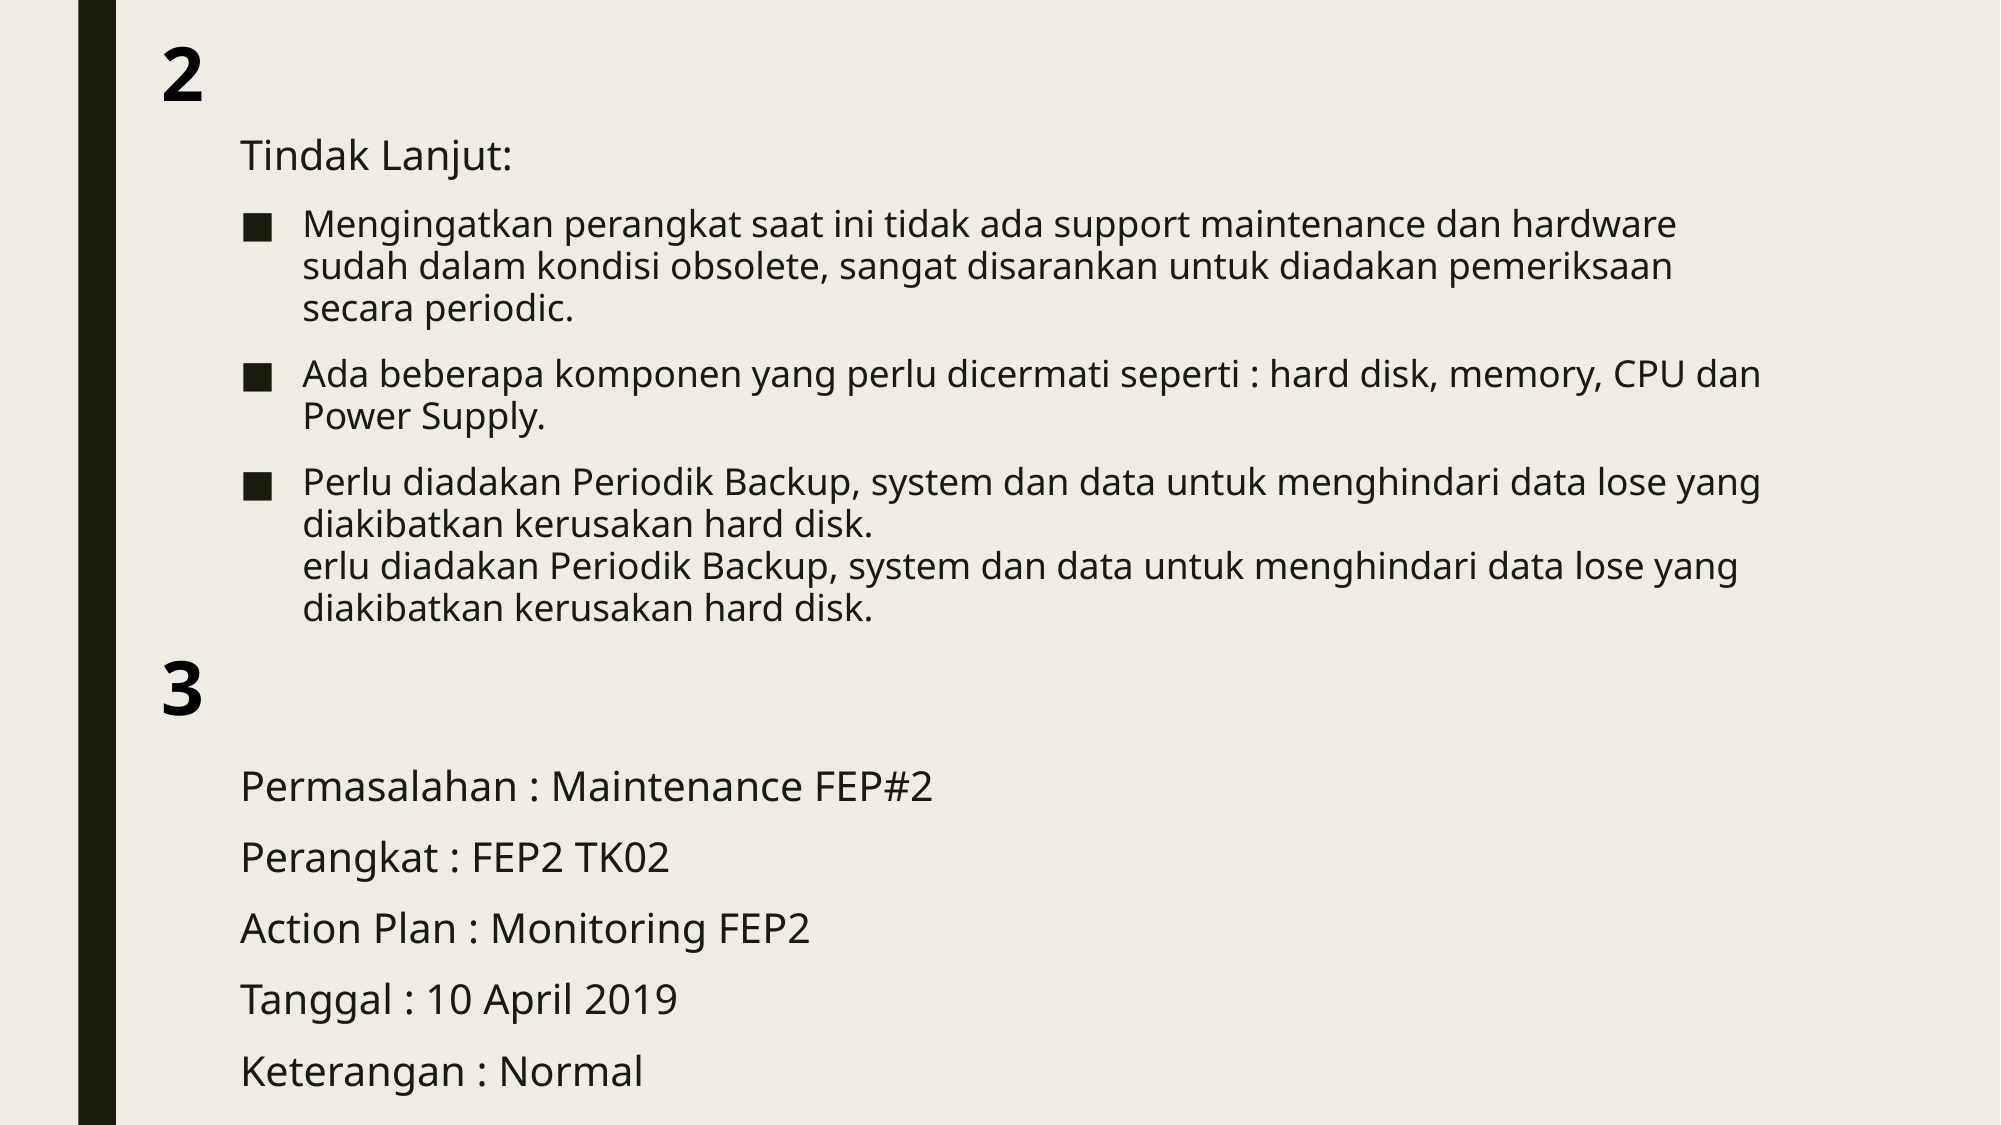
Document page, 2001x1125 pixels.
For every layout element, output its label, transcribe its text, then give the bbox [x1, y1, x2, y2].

text_box 3 [147, 632, 334, 738]
text_box 2 [147, 19, 334, 125]
list Tindak Lanjut: Mengingatkan perangkat saat ini tidak ada support maintenance dan hardware sudah dalam kondisi obsolete, sangat disarankan untuk diadakan pemeriksaan secara periodic. Ada beberapa komponen yang perlu dicermati seperti : hard disk, memory, CPU dan Power Supply. Perlu diadakan Periodik Backup, system dan data untuk menghindari data lose yang diakibatkan kerusakan hard disk. erlu diadakan Periodik Backup, system dan data untuk menghindari data lose yang diakibatkan kerusakan hard disk. Permasalahan : Maintenance FEP#2 Perangkat : FEP2 TK02 Action Plan : Monitoring FEP2 Tanggal : 10 April 2019 Keterangan : Normal [225, 125, 1800, 1106]
